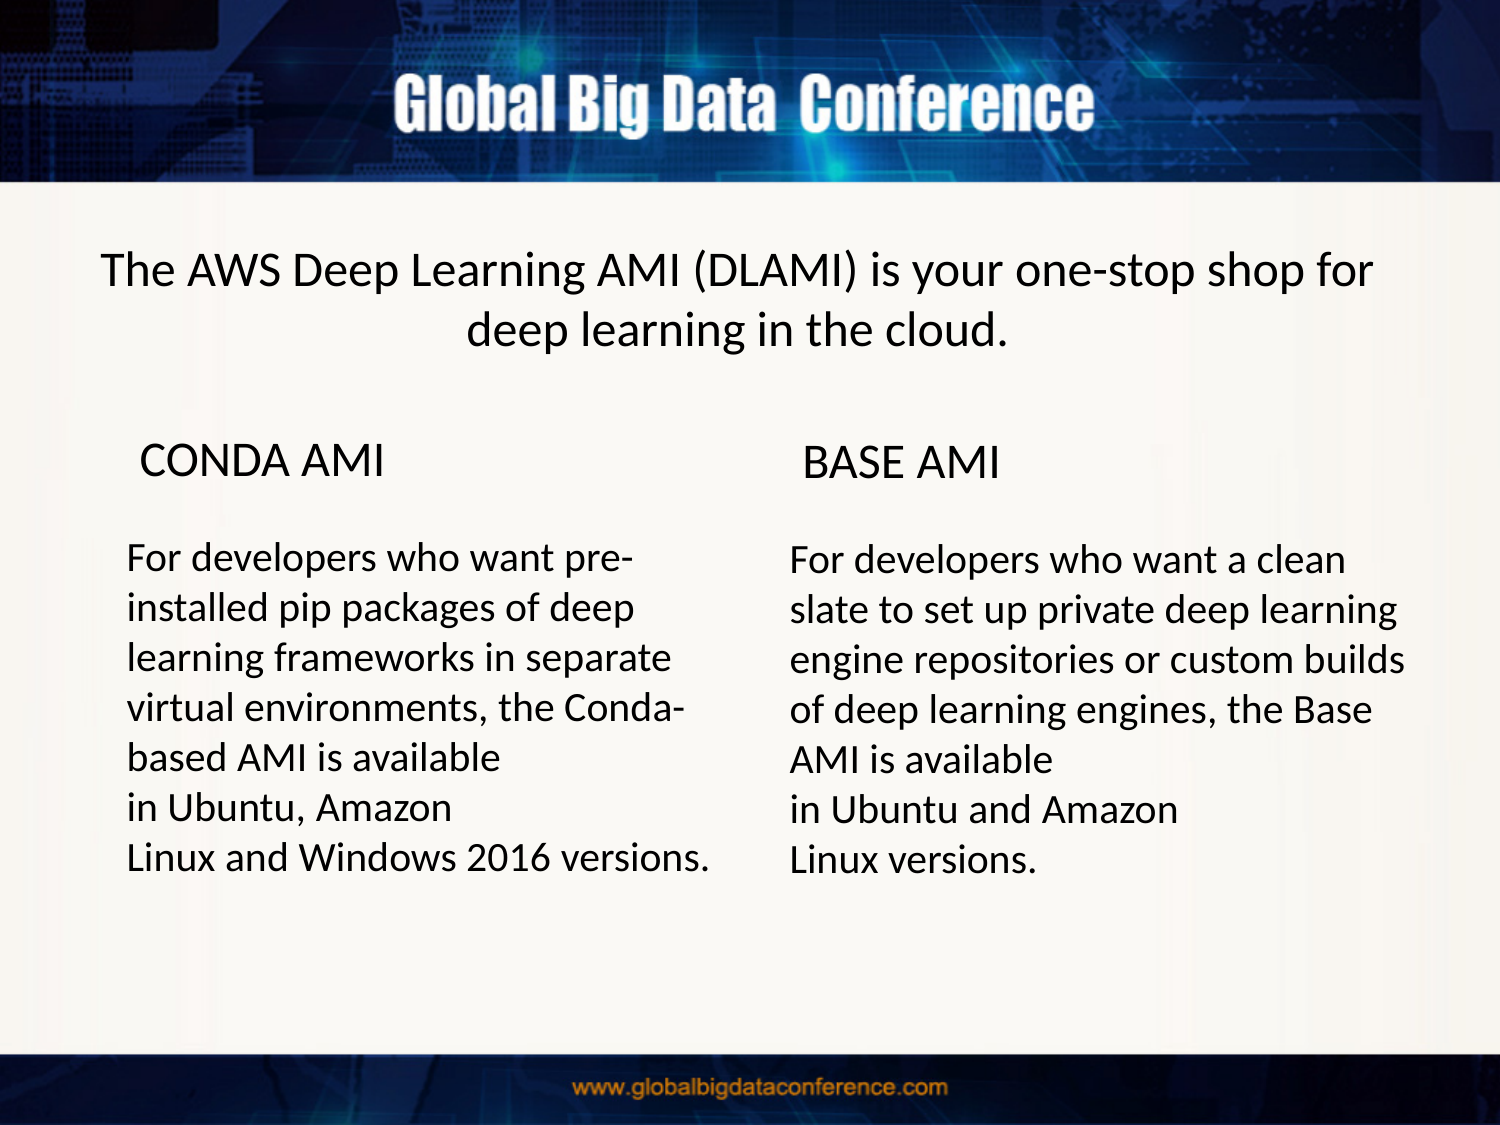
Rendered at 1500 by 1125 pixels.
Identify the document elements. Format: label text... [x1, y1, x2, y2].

title The AWS Deep Learning AMI (DLAMI) is your one-stop shop for deep learning in the cloud. [62, 202, 1413, 391]
picture [0, 0, 1500, 1125]
list BASE AMI [749, 390, 1413, 496]
list For developers who want a clean slate to set up private deep learning engine repositories or custom builds of deep learning engines, the Base AMI is available in Ubuntu and Amazon Linux versions. [761, 523, 1425, 979]
list For developers who want pre-installed pip packages of deep learning frameworks in separate virtual environments, the Conda-based AMI is available in Ubuntu, Amazon Linux and Windows 2016 versions. [99, 521, 762, 913]
list CONDA AMI [87, 388, 750, 494]
